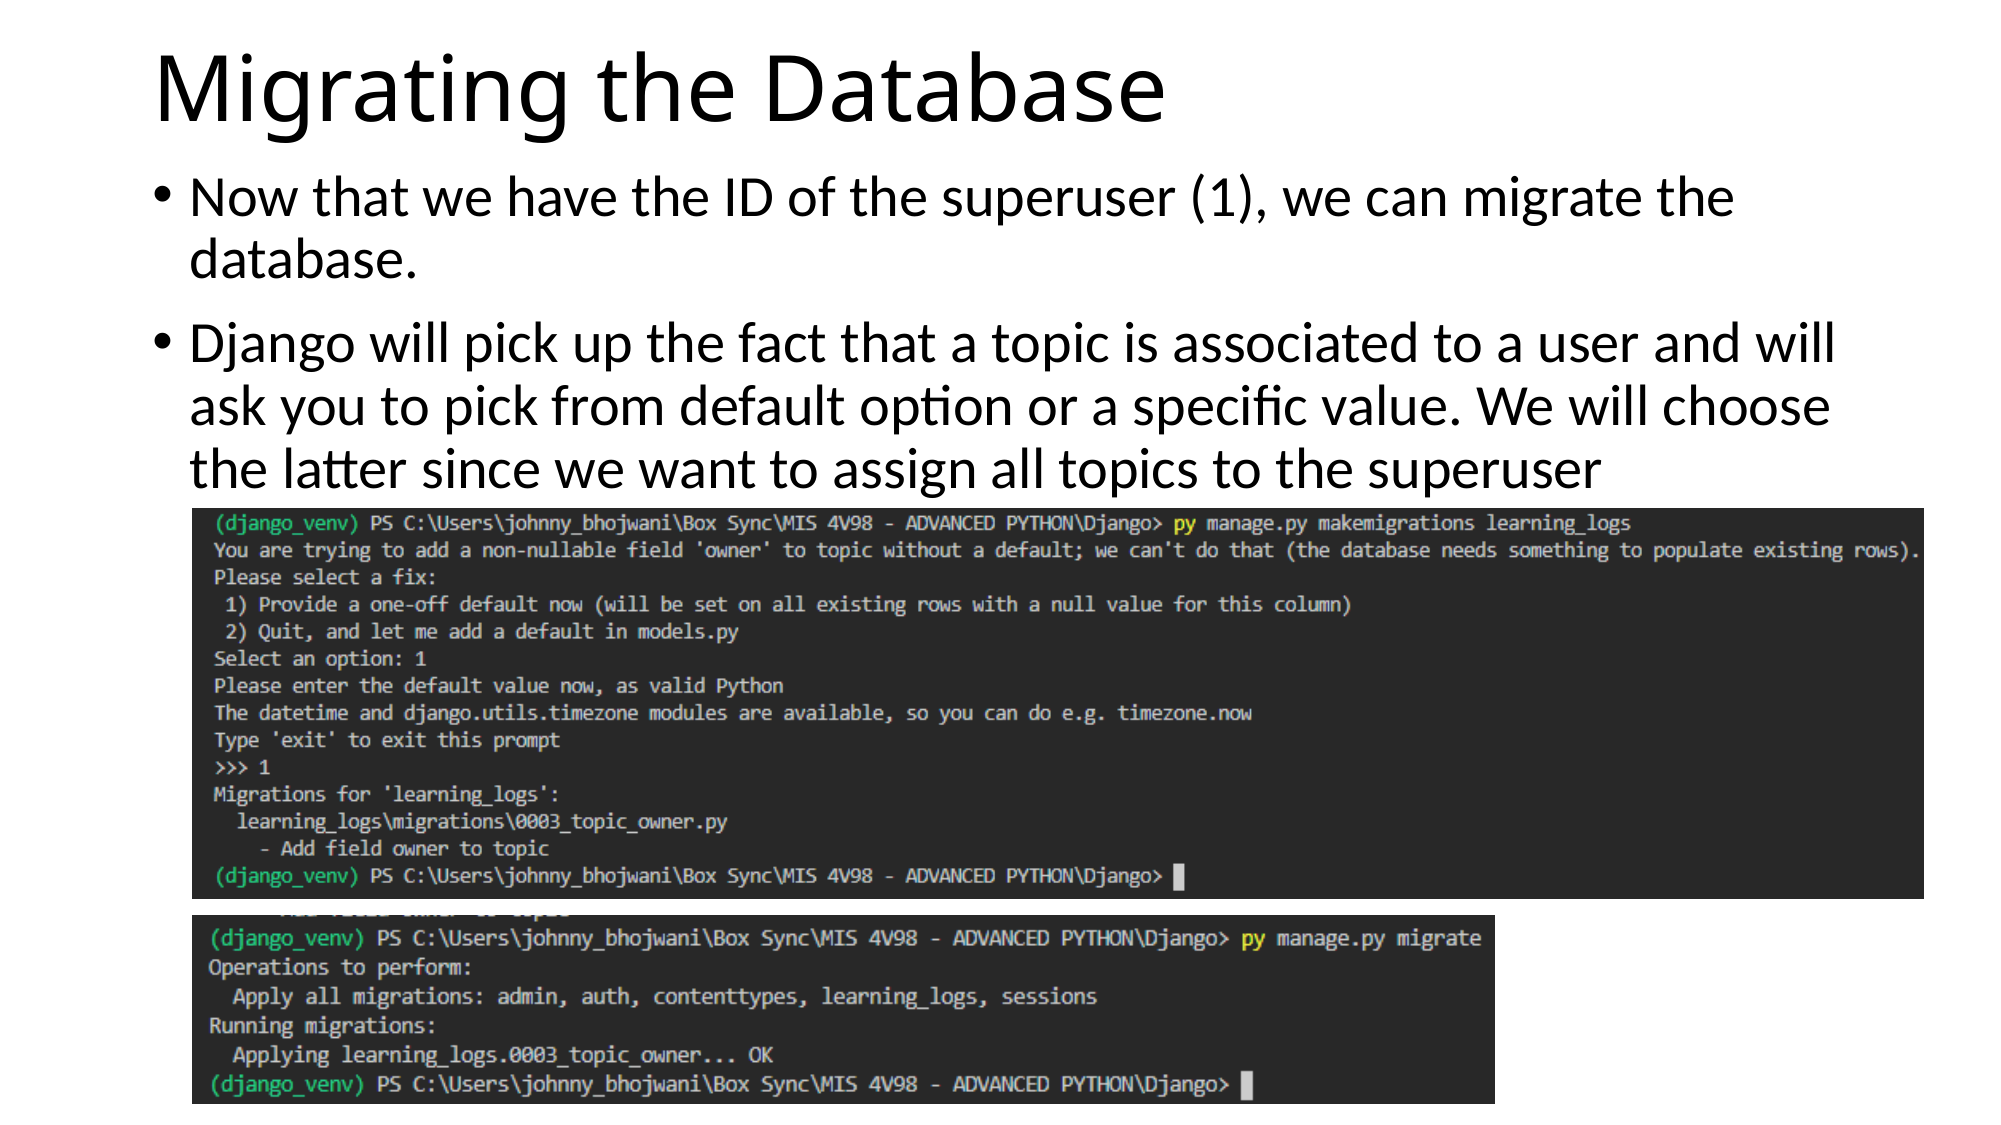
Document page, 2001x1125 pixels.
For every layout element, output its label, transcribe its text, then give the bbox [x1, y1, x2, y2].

picture [191, 508, 1924, 899]
title Migrating the Database [137, 10, 1863, 158]
picture [192, 915, 1495, 1104]
list Now that we have the ID of the superuser (1), we can migrate the database. Django will pick up the fact that a topic is associated to a user and will ask you to pick from default option or a specific value. We will choose the latter since we want to assign all topics to the superuser [137, 158, 1863, 1014]
